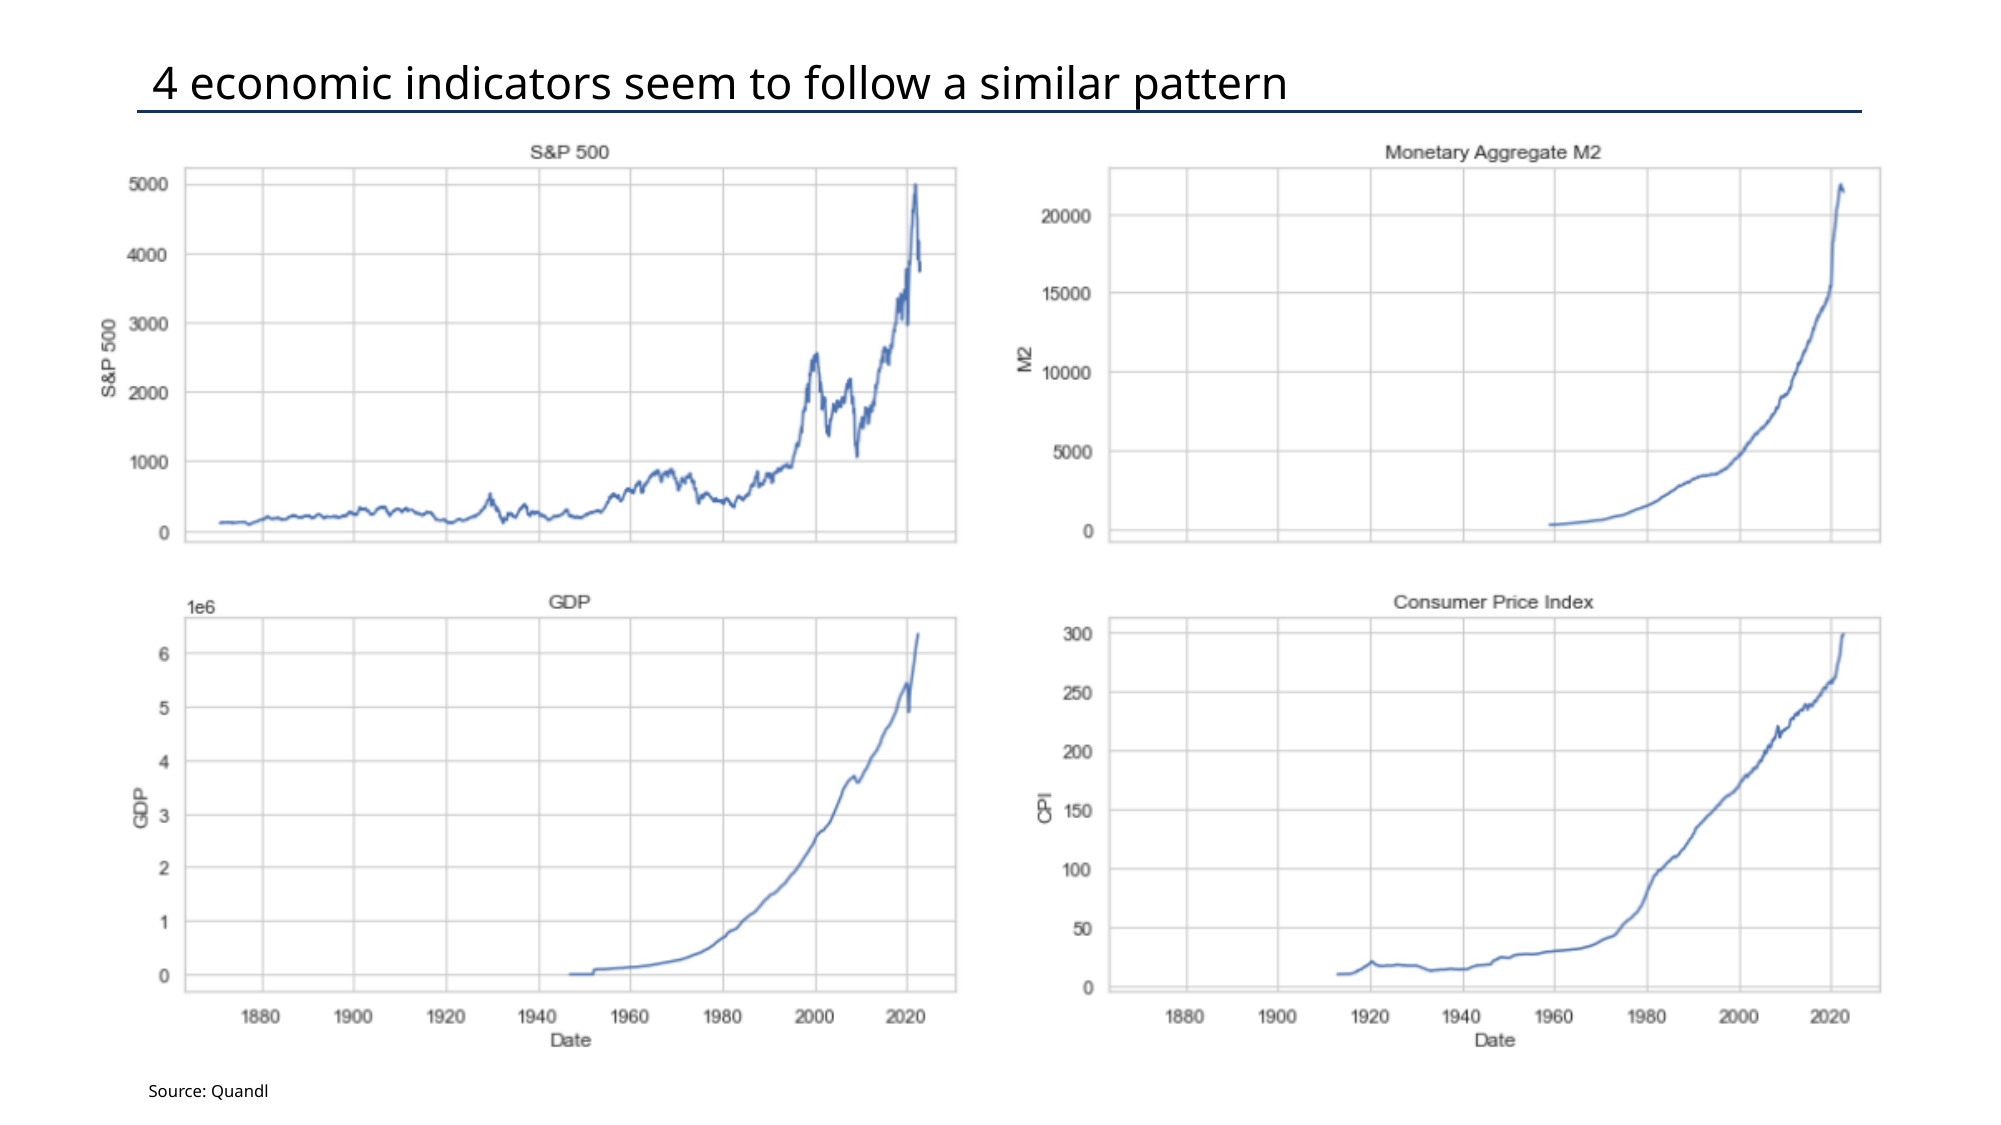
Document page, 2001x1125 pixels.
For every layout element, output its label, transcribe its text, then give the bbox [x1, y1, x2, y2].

picture [82, 116, 1918, 1073]
title 4 economic indicators seem to follow a similar pattern [137, 52, 1863, 116]
text_box Source: Quandl [133, 1073, 1860, 1109]
